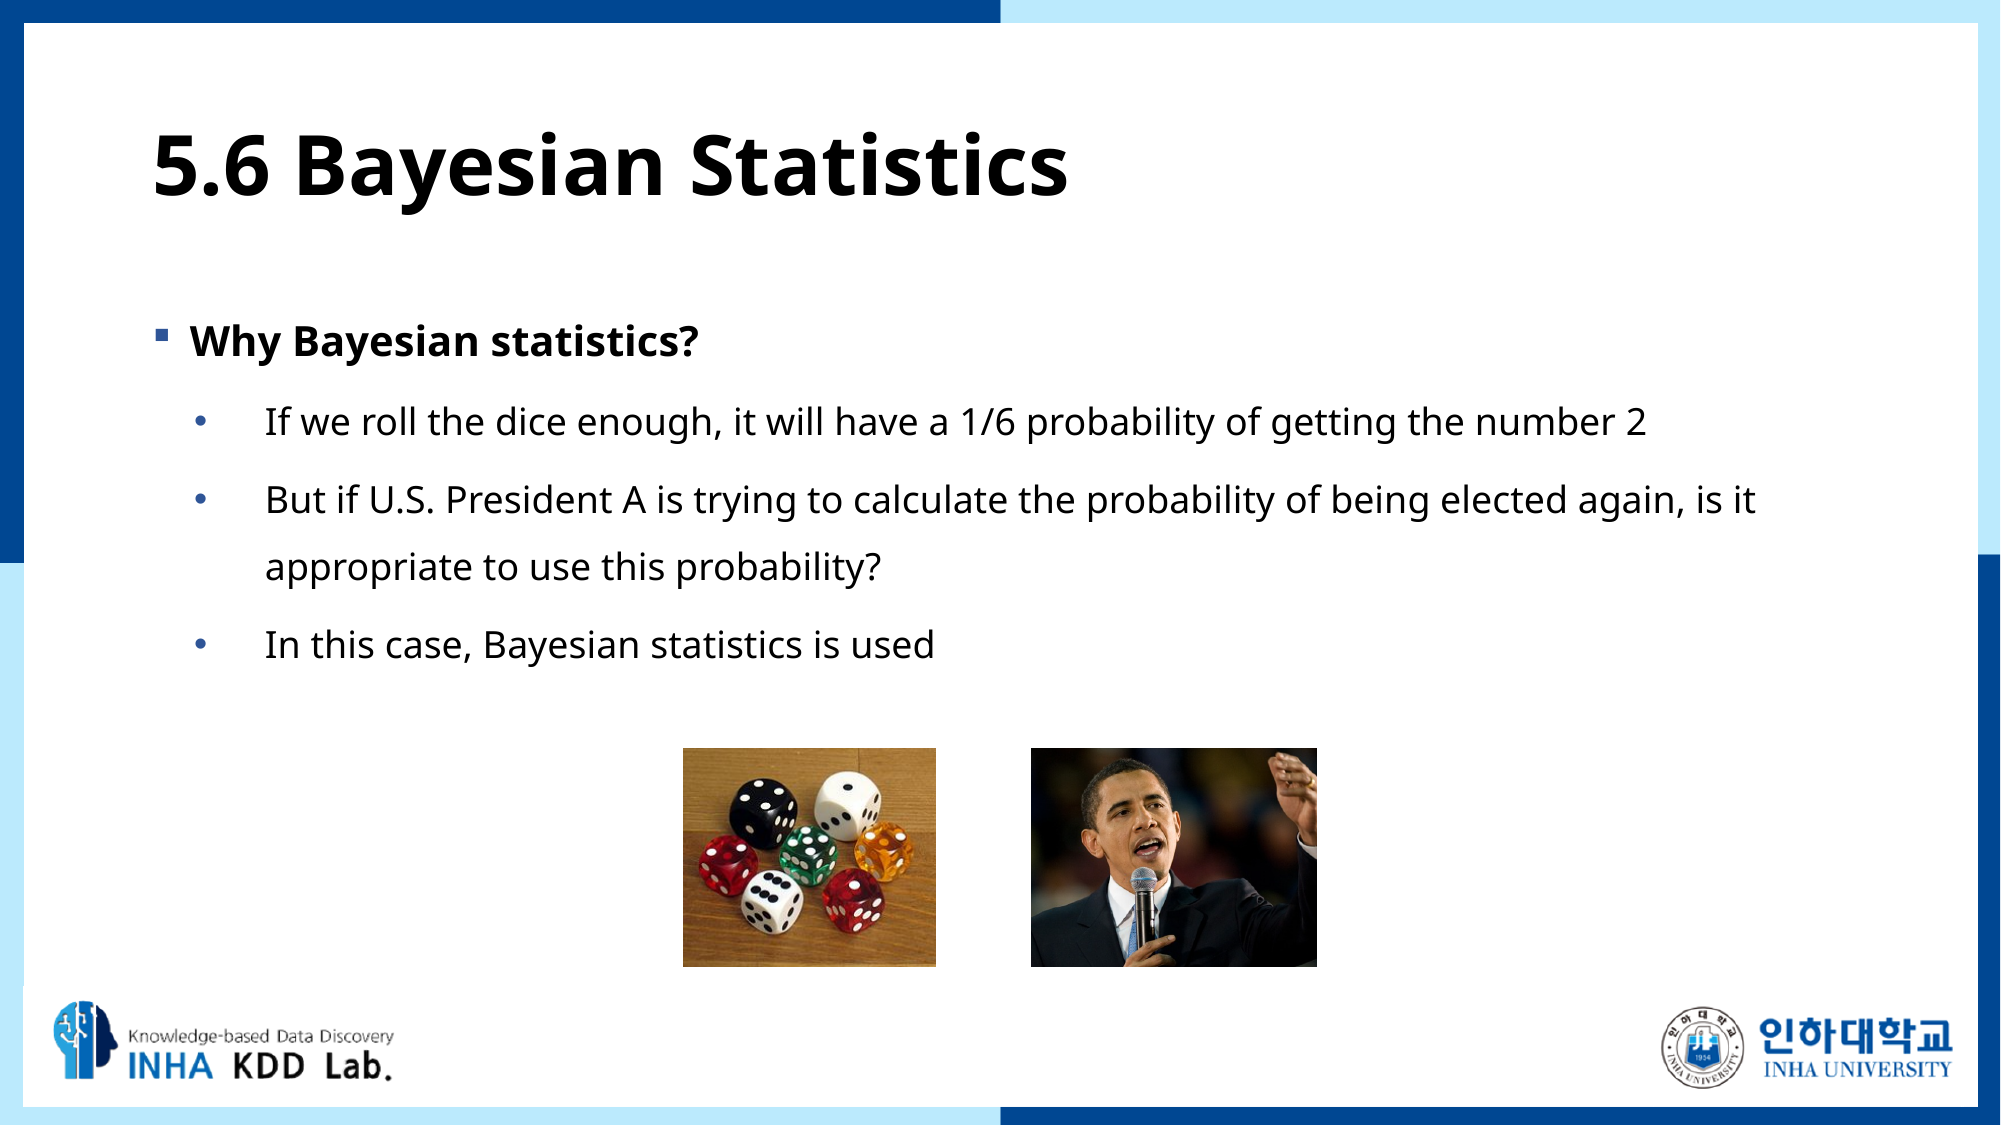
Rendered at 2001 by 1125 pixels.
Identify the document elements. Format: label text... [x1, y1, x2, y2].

picture [0, 0, 2001, 1125]
list Why Bayesian statistics? If we roll the dice enough, it will have a 1/6 probability of getting the number 2 But if U.S. President A is trying to calculate the probability of being elected again, is it appropriate to use this probability? In this case, Bayesian statistics is used [137, 282, 1930, 997]
title 5.6 Bayesian Statistics [137, 59, 1863, 278]
